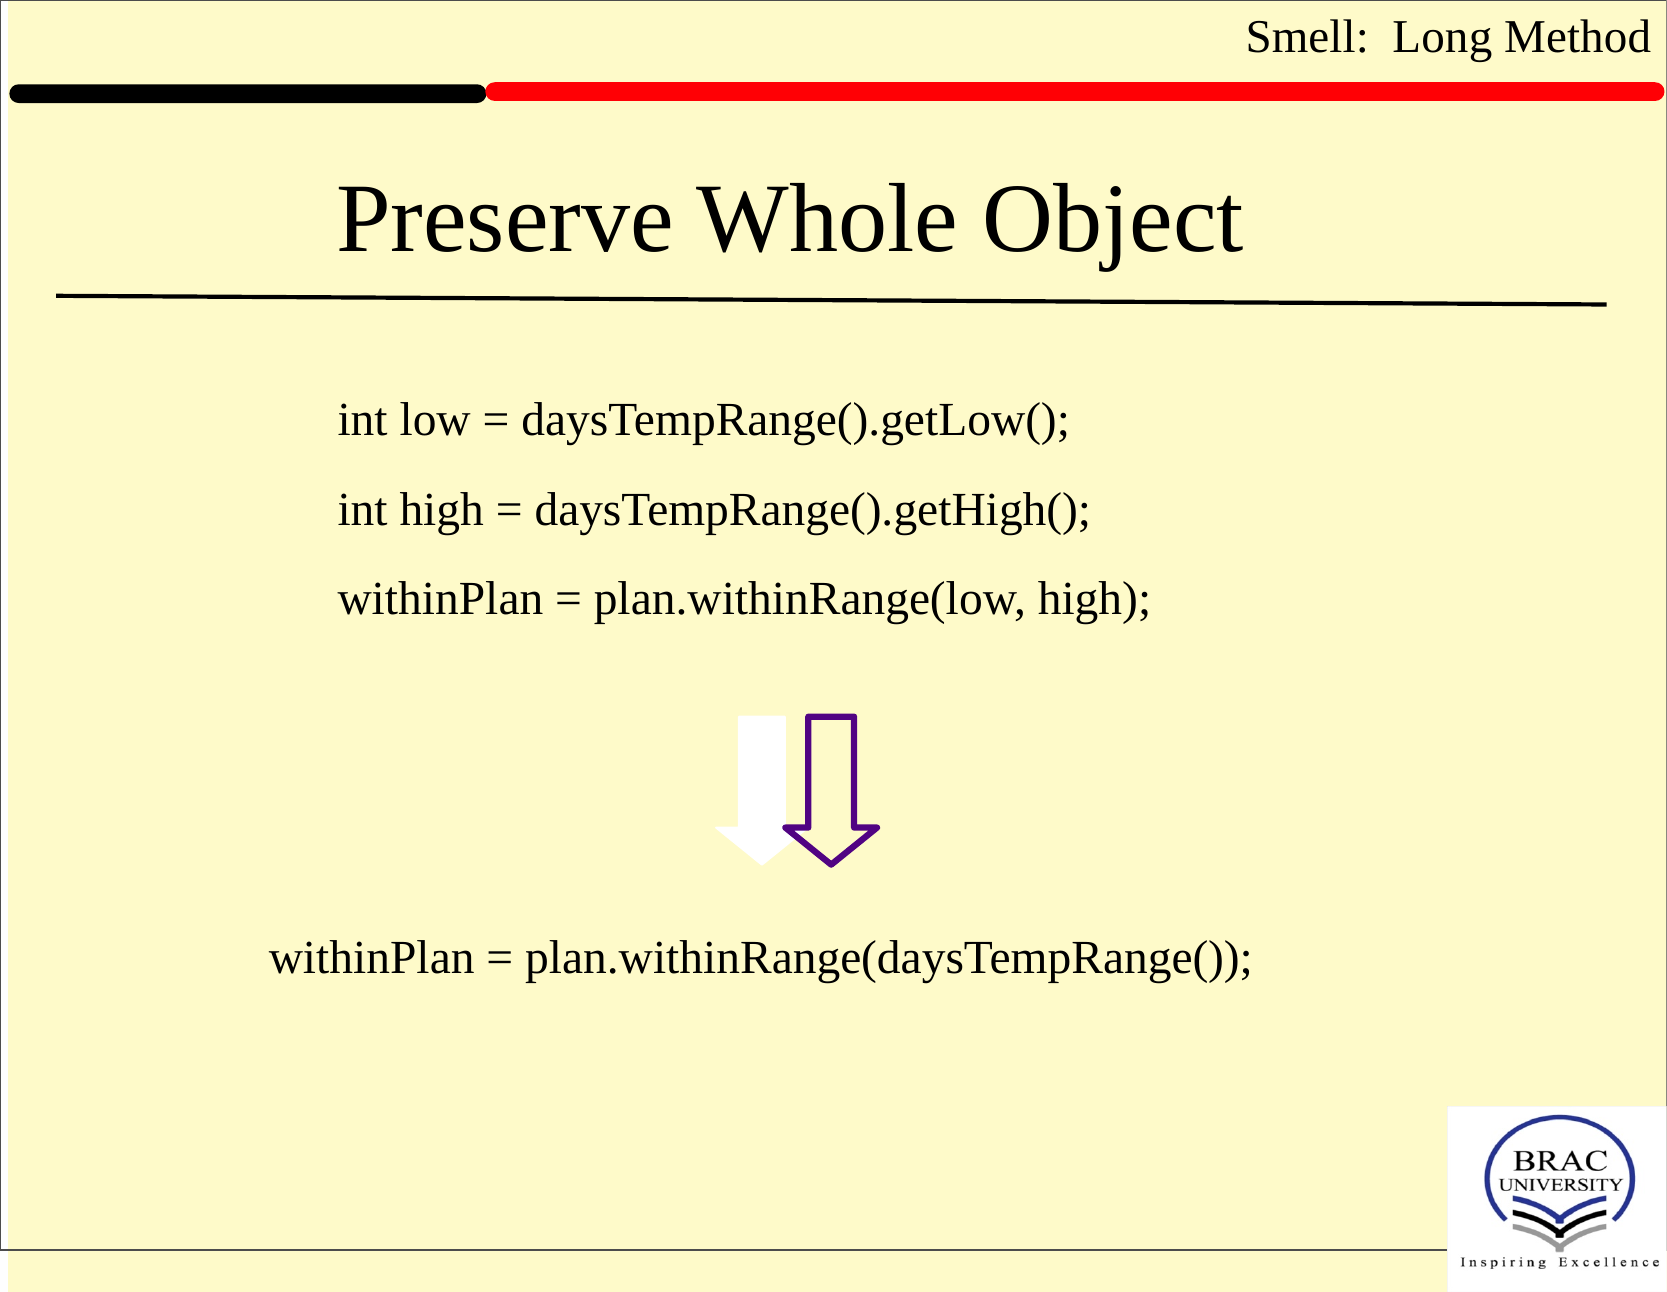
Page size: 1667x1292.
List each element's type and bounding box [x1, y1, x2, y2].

picture [1447, 1106, 1667, 1292]
picture [0, 1278, 8, 1292]
text_box [0, 0, 1667, 1278]
